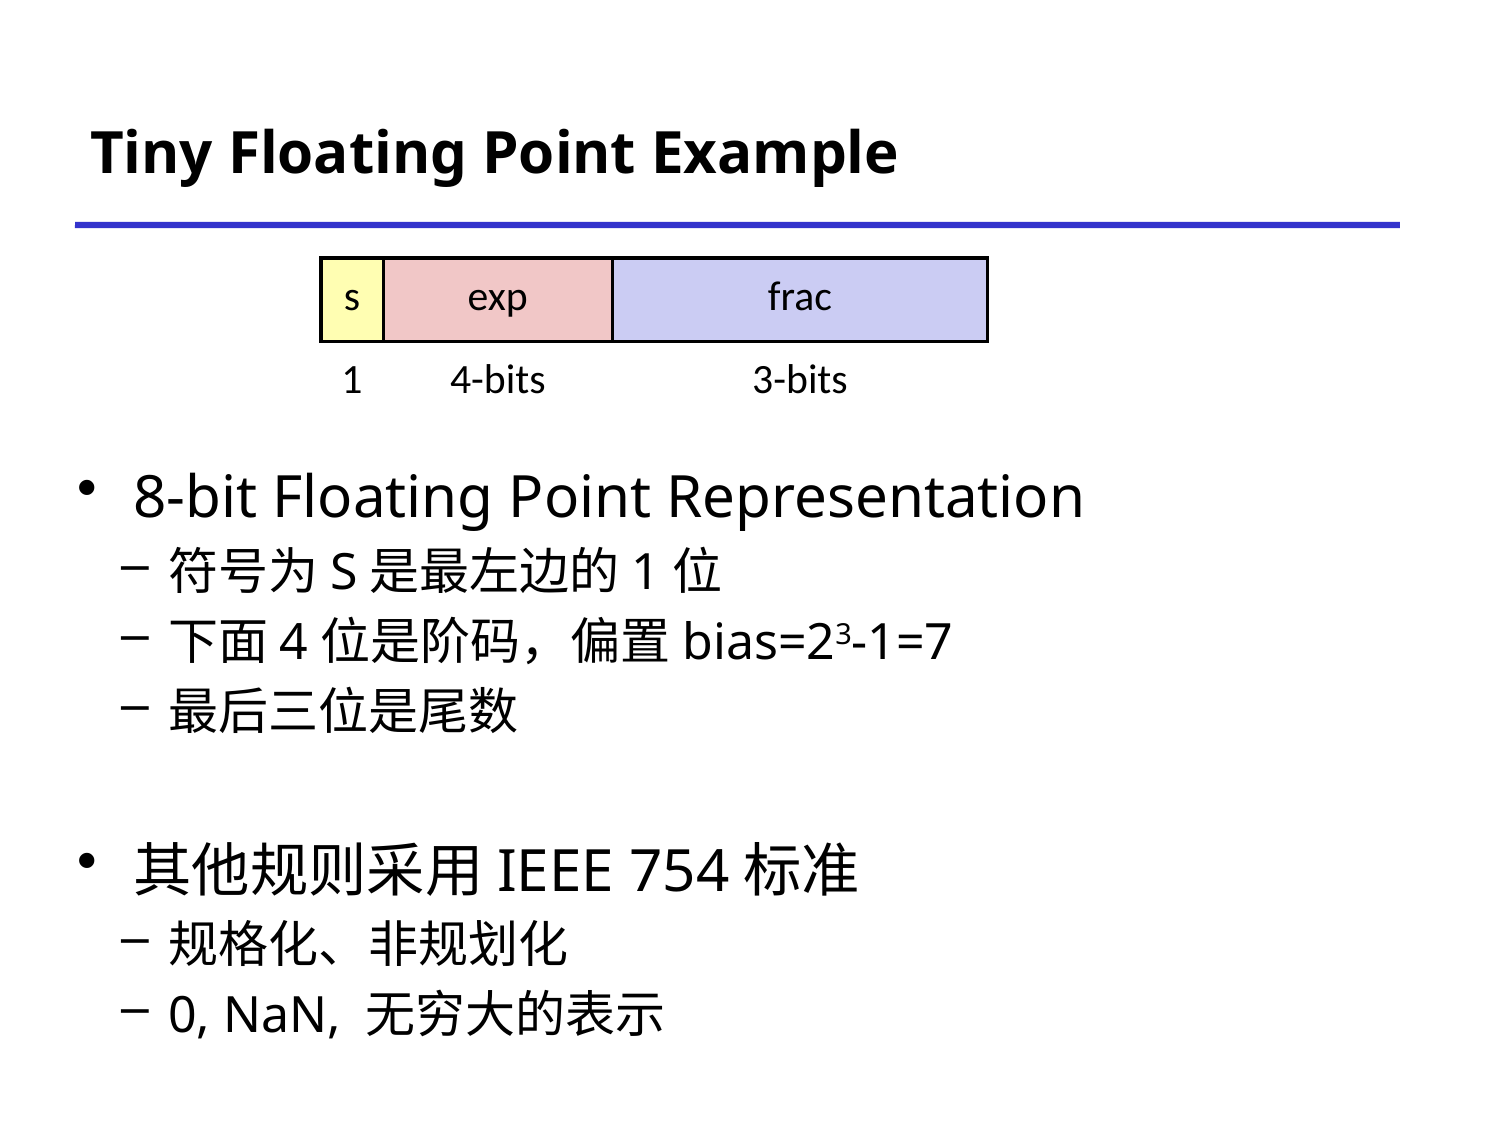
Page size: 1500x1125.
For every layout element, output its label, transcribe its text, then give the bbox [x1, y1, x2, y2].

table_cell 3-bits [612, 343, 987, 425]
table_cell 4-bits [383, 343, 612, 425]
table_header frac [614, 260, 986, 340]
title Tiny Floating Point Example [75, 75, 1400, 225]
table_cell 1 [321, 343, 383, 425]
list 8-bit Floating Point Representation 符号为S是最左边的1位 下面4位是阶码，偏置bias=23-1=7 最后三位是尾数 其他规则采用IEEE 754标准 规格化、非规划化 0, NaN, 无穷大的表示 [62, 452, 1438, 1121]
table_header exp [385, 260, 611, 340]
table_header s [323, 260, 382, 340]
